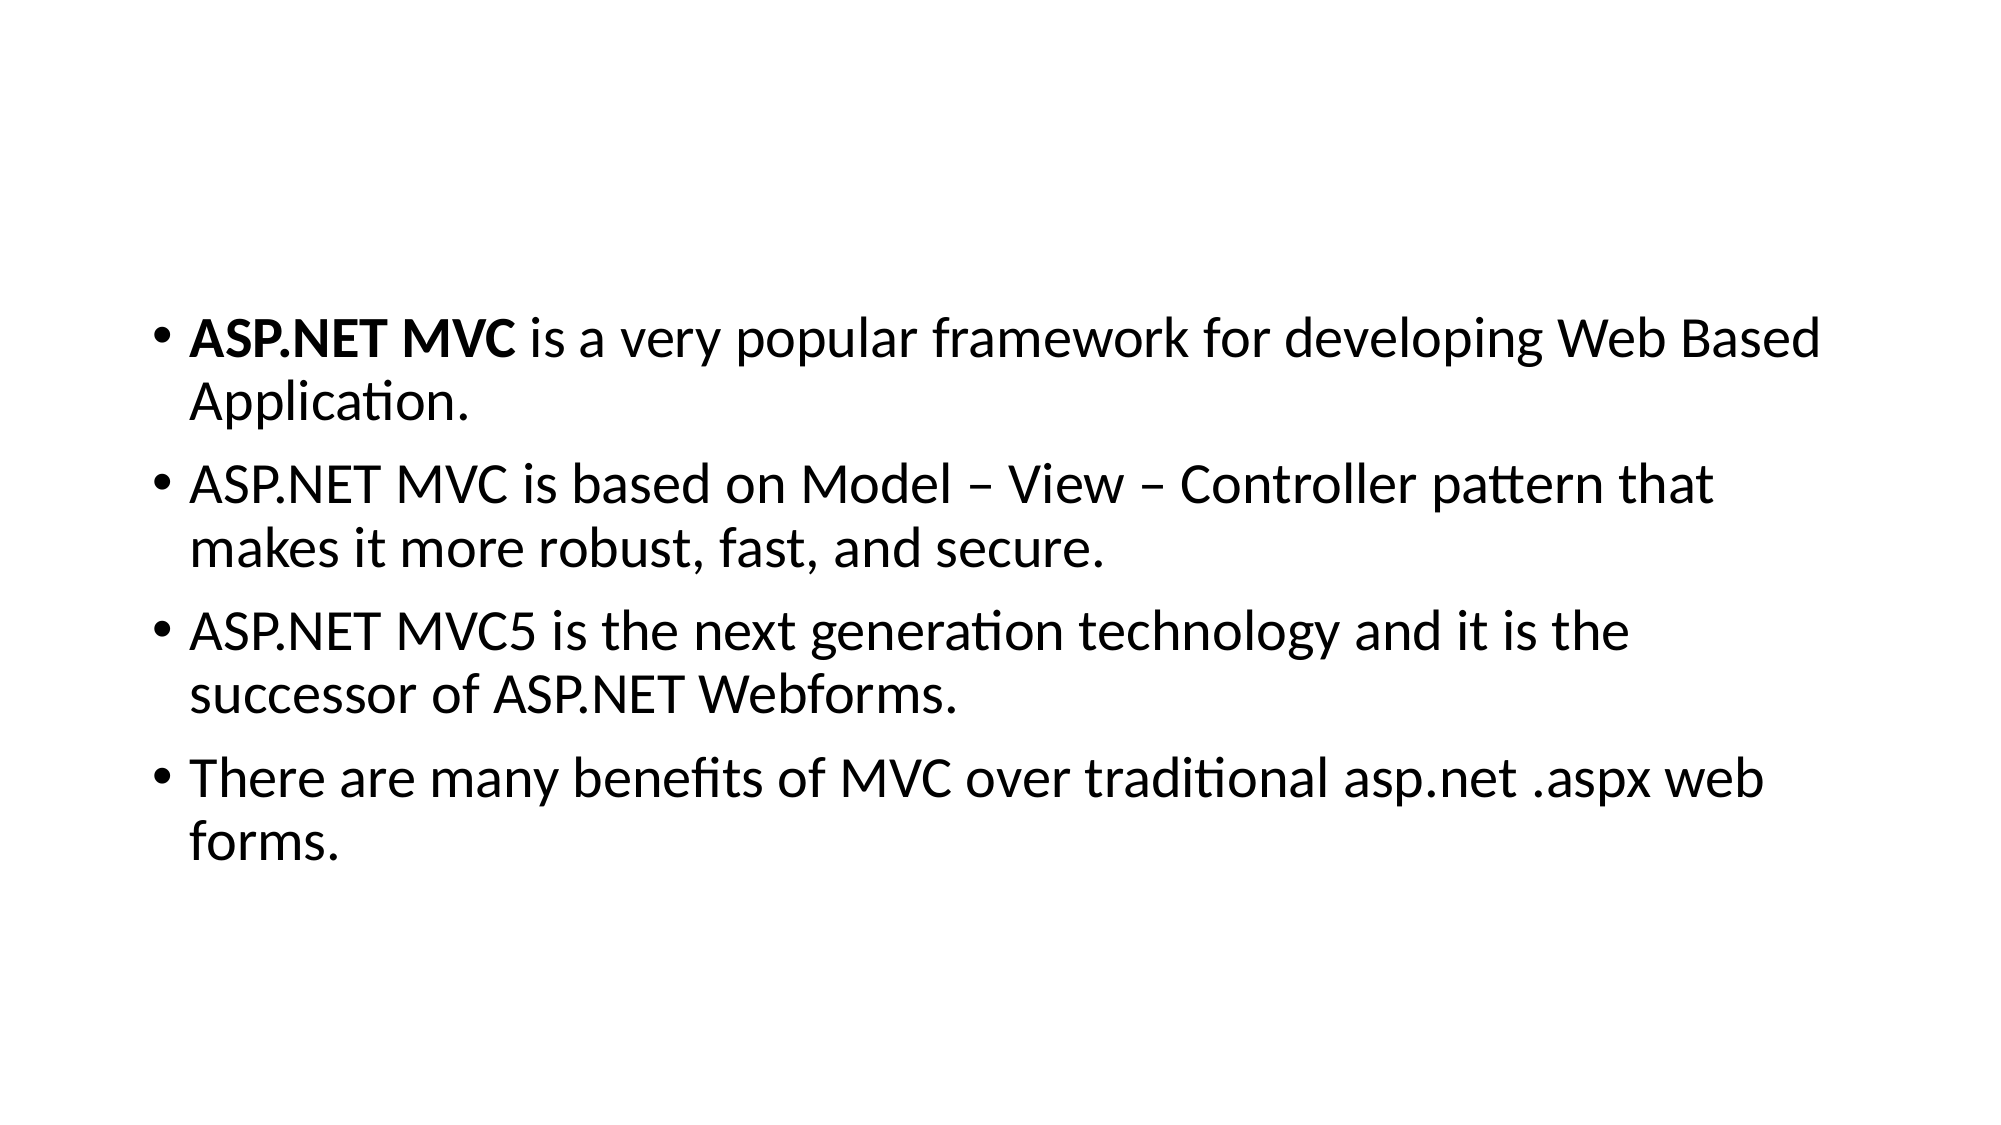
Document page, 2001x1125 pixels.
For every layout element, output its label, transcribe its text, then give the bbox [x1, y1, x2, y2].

list ASP.NET MVC is a very popular framework for developing Web Based Application. ASP.NET MVC is based on Model – View – Controller pattern that makes it more robust, fast, and secure. ASP.NET MVC5 is the next generation technology and it is the successor of ASP.NET Webforms. There are many benefits of MVC over traditional asp.net .aspx web forms. [137, 299, 1863, 1014]
